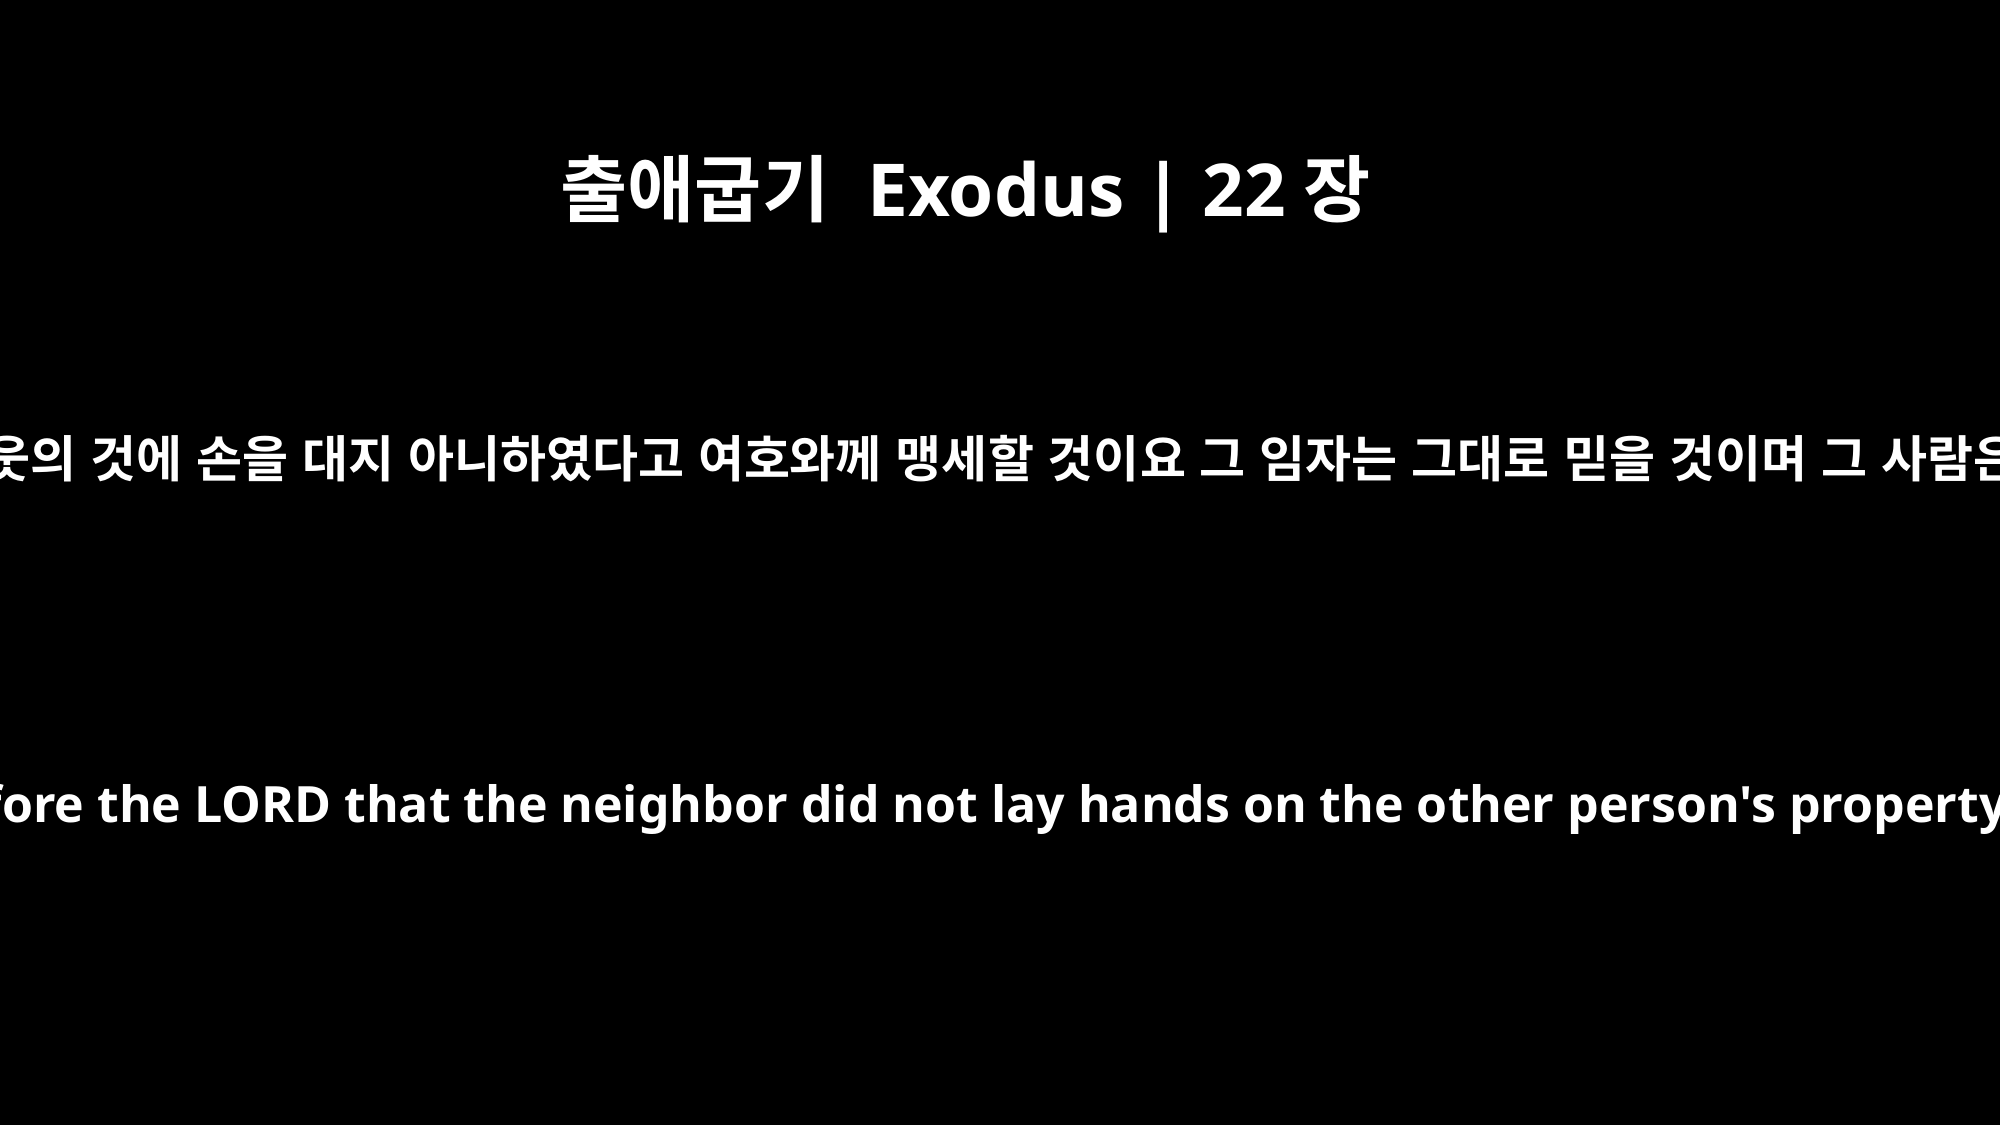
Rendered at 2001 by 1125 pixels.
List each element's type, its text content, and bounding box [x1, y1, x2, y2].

text_box the issue between them will be settled by the taking of an oath before the LORD that the neighbor did not lay hands on the other person's property. The owner is to accept this, and no restitution is required. [0, 764, 2000, 840]
text_box 11 두 사람 사이에 맡은 자가 이웃의 것에 손을 대지 아니하였다고 여호와께 맹세할 것이요 그 임자는 그대로 믿을 것이며 그 사람은 배상하지 아니하려니와 [0, 359, 2000, 495]
text_box 출애굽기 Exodus | 22장 [545, 136, 1387, 239]
